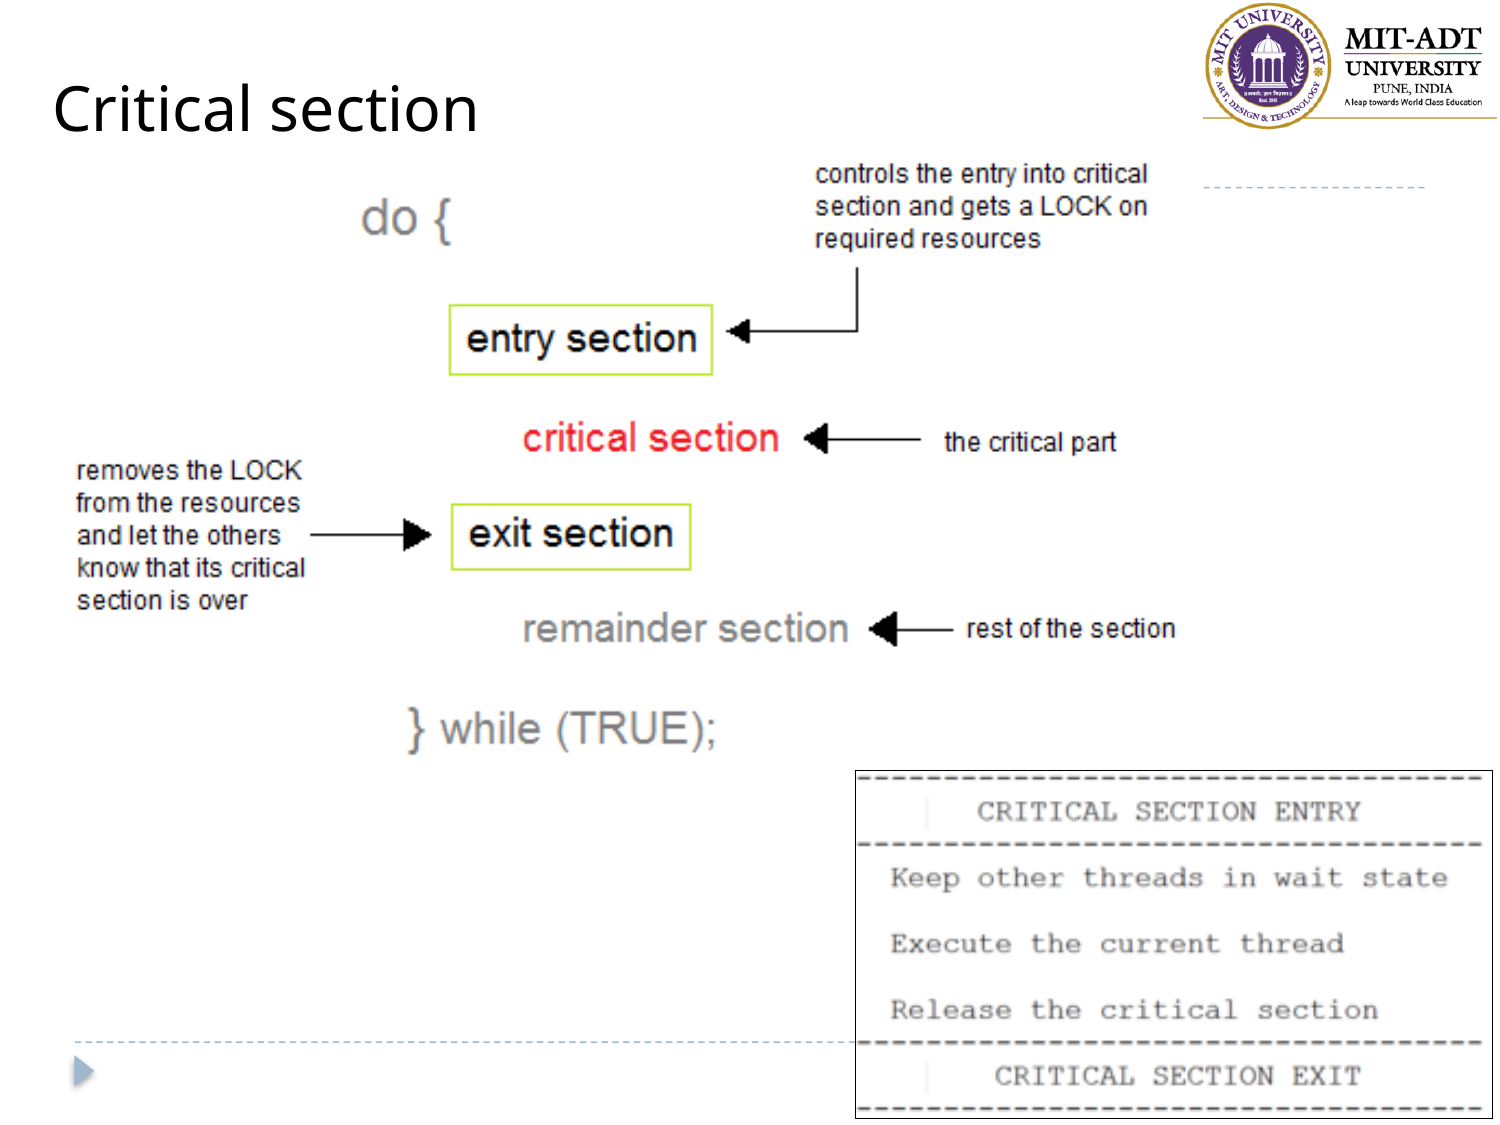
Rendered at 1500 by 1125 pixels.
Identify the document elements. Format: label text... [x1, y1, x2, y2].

picture [12, 0, 1500, 1119]
title Critical section [37, 24, 1201, 112]
